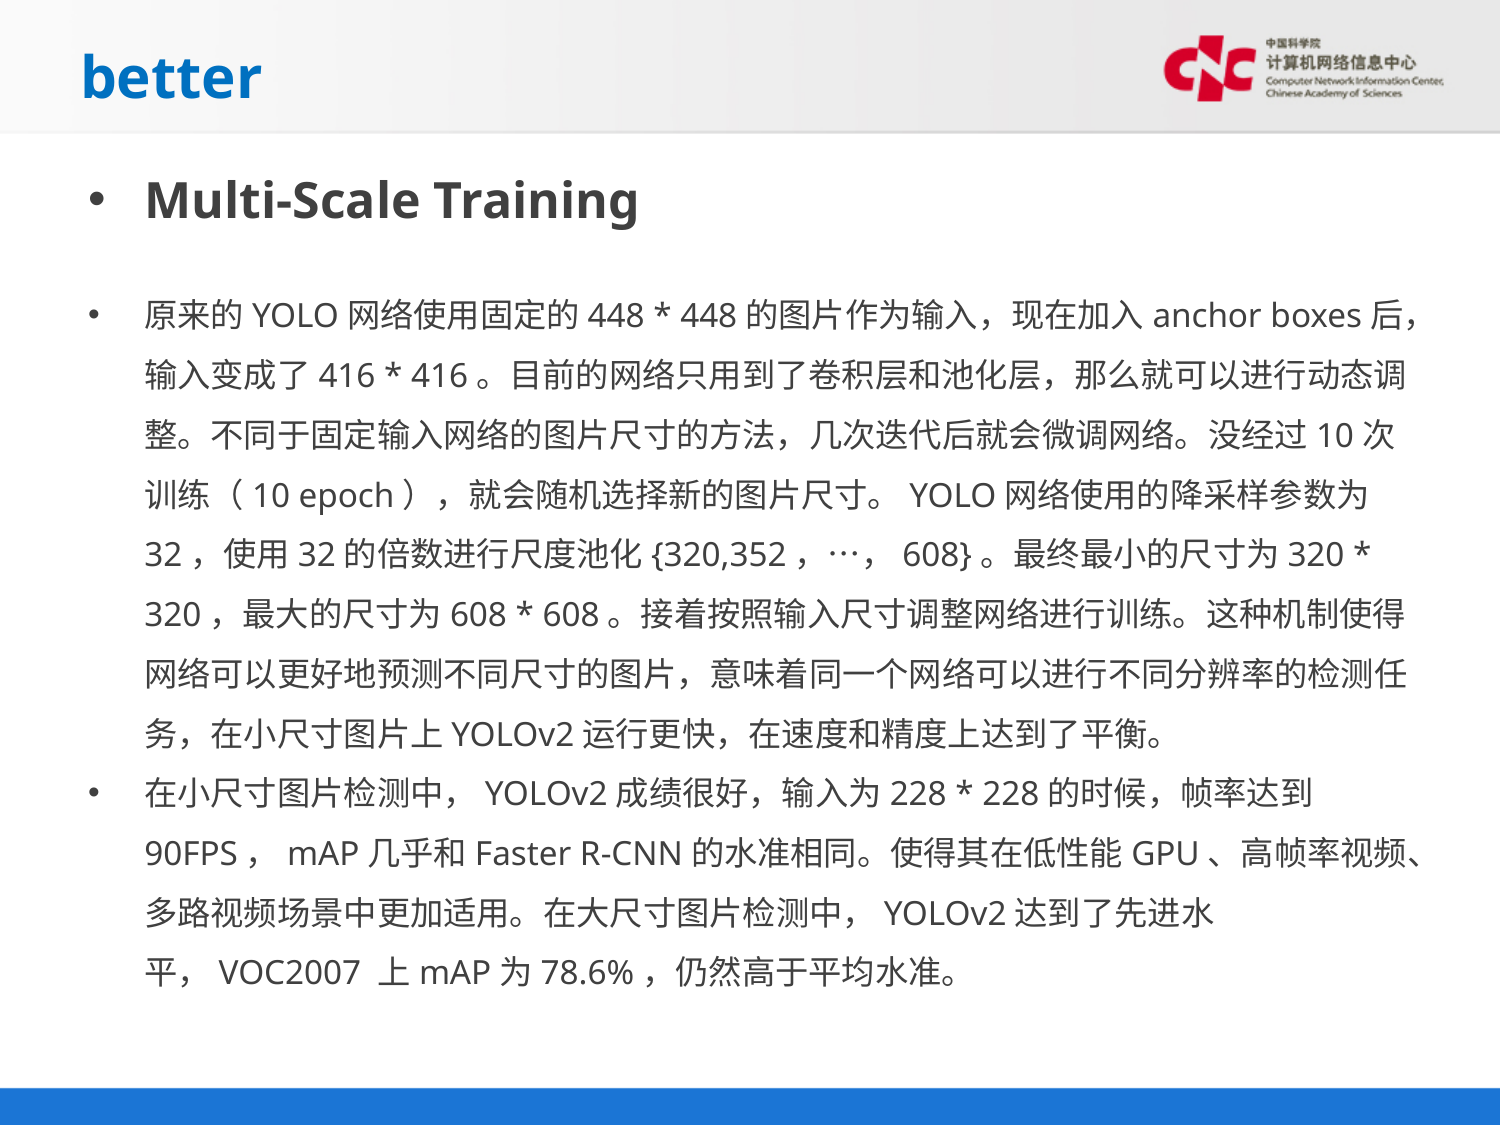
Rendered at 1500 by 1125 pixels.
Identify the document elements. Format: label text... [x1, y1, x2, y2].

title better [64, 25, 1400, 126]
list Multi-Scale Training 原来的YOLO网络使用固定的448 * 448的图片作为输入，现在加入anchor boxes后，输入变成了416 * 416。目前的网络只用到了卷积层和池化层，那么就可以进行动态调整。不同于固定输入网络的图片尺寸的方法，几次迭代后就会微调网络。没经过10次训练（10 epoch），就会随机选择新的图片尺寸。YOLO网络使用的降采样参数为32，使用32的倍数进行尺度池化{320,352，…，608}。最终最小的尺寸为320 * 320，最大的尺寸为608 * 608。接着按照输入尺寸调整网络进行训练。这种机制使得网络可以更好地预测不同尺寸的图片，意味着同一个网络可以进行不同分辨率的检测任务，在小尺寸图片上YOLOv2运行更快，在速度和精度上达到了平衡。 在小尺寸图片检测中，YOLOv2成绩很好，输入为228 * 228的时候，帧率达到90FPS，mAP几乎和Faster R-CNN的水准相同。使得其在低性能GPU、高帧率视频、多路视频场景中更加适用。在大尺寸图片检测中，YOLOv2达到了先进水平，VOC2007 上mAP为78.6%，仍然高于平均水准。 [73, 160, 1423, 1061]
picture [0, 0, 1500, 1125]
